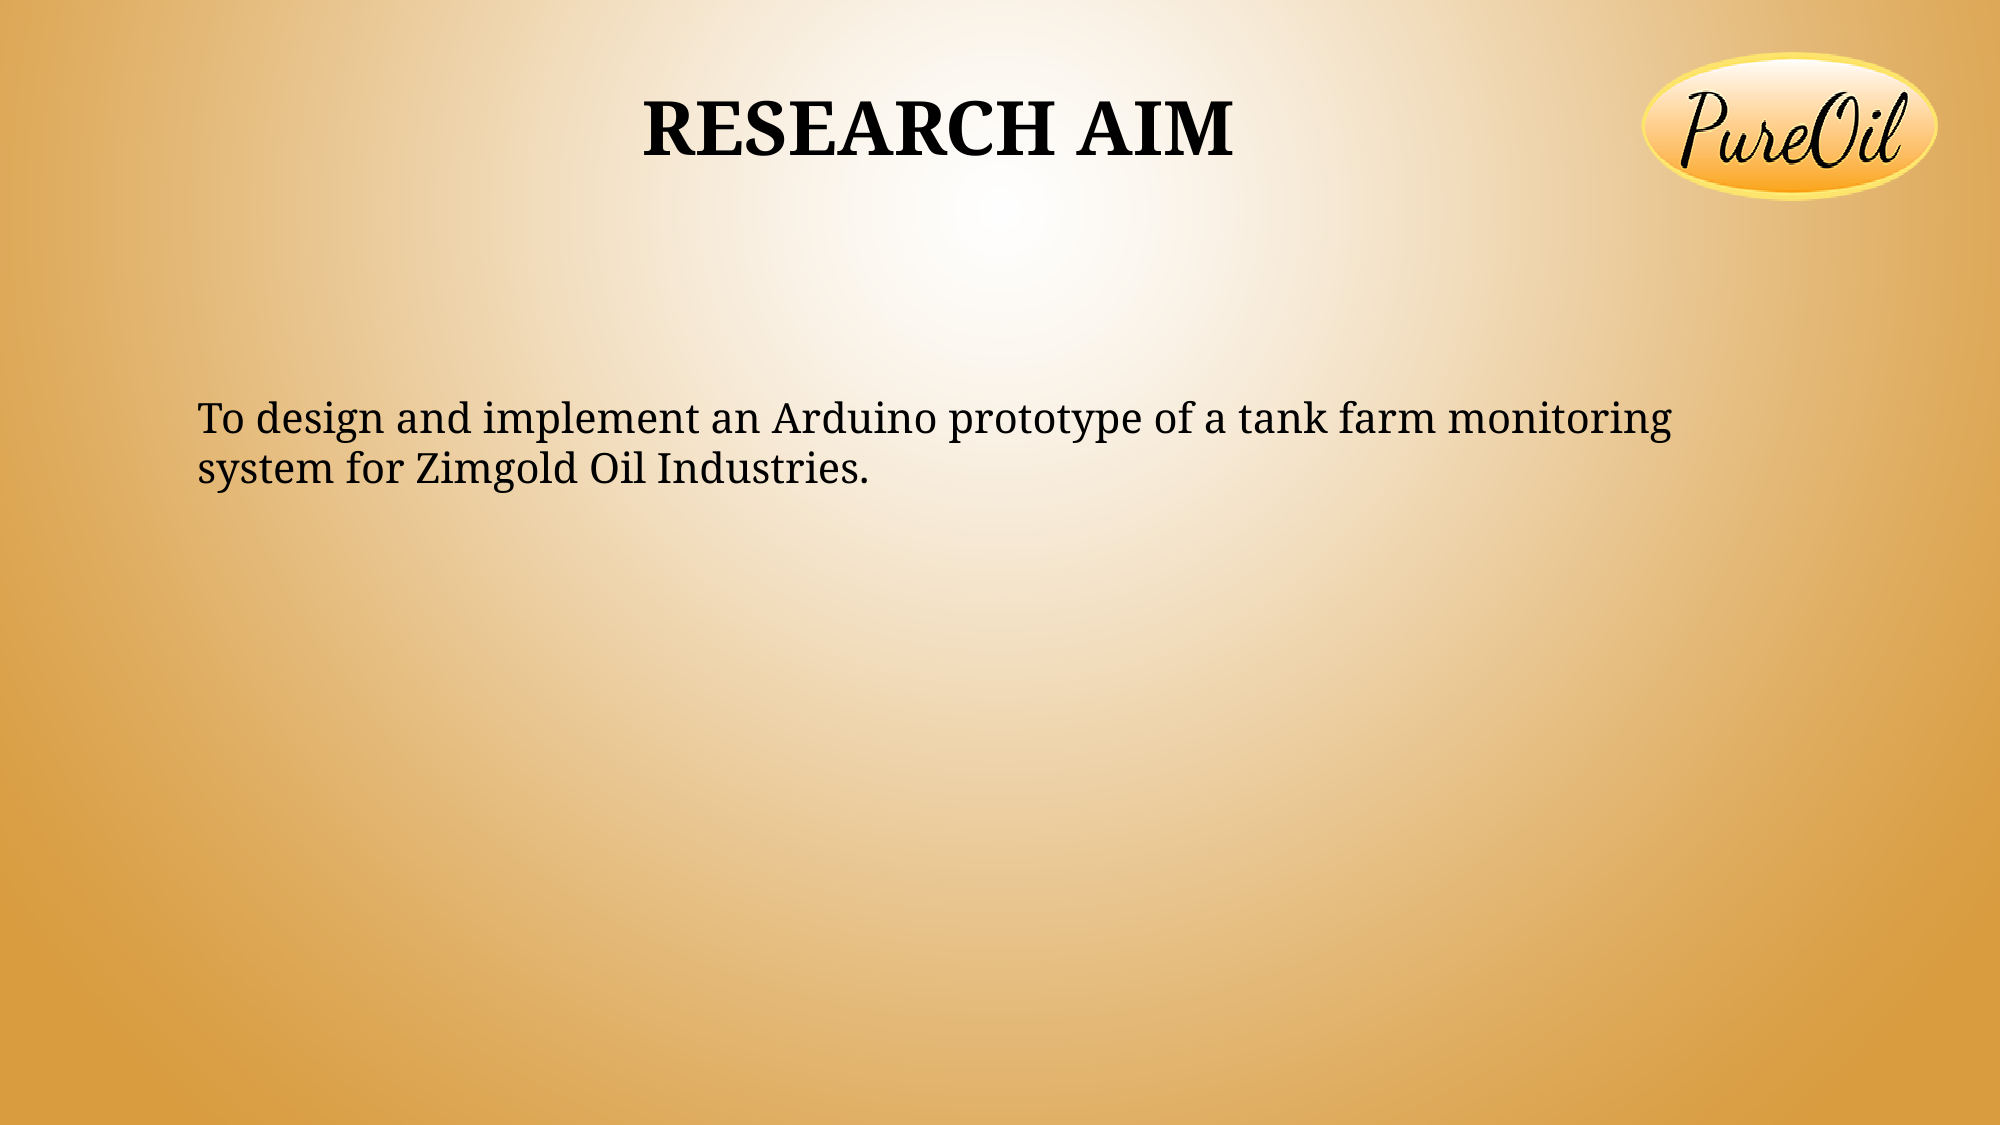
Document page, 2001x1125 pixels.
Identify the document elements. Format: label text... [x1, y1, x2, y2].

picture [0, 0, 2000, 1125]
text_box To design and implement an Arduino prototype of a tank farm monitoring system for Zimgold Oil Industries. [182, 384, 1743, 500]
title research Aim [88, 0, 1789, 262]
